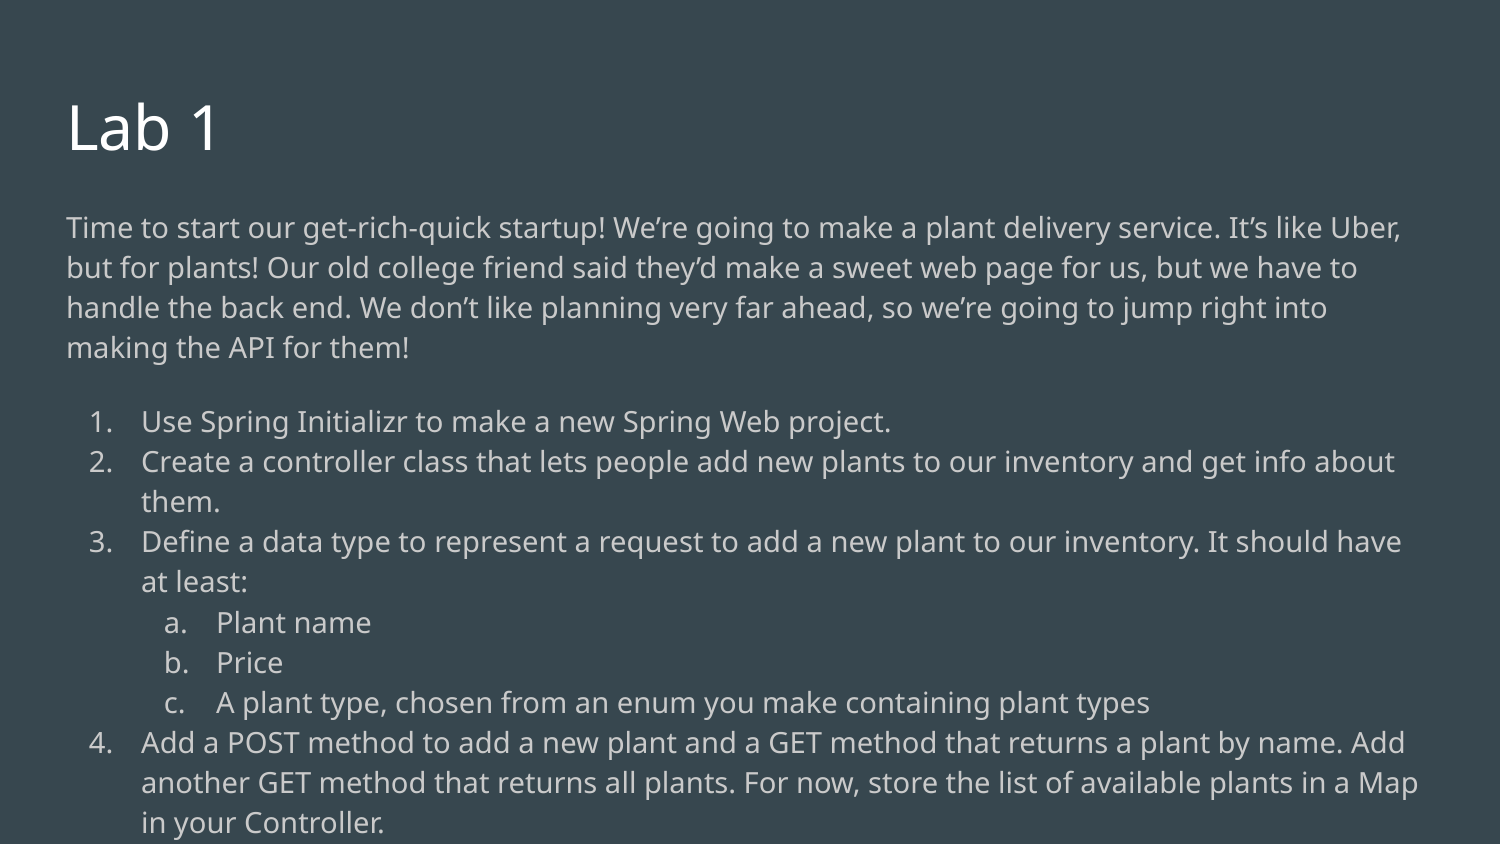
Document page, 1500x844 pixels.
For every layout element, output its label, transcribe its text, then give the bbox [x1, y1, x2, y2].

list Time to start our get-rich-quick startup! We’re going to make a plant delivery service. It’s like Uber, but for plants! Our old college friend said they’d make a sweet web page for us, but we have to handle the back end. We don’t like planning very far ahead, so we’re going to jump right into making the API for them! Use Spring Initializr to make a new Spring Web project. Create a controller class that lets people add new plants to our inventory and get info about them. Define a data type to represent a request to add a new plant to our inventory. It should have at least: Plant name Price A plant type, chosen from an enum you make containing plant types Add a POST method to add a new plant and a GET method that returns a plant by name. Add another GET method that returns all plants. For now, store the list of available plants in a Map in your Controller. Test project by sending POST and GET requests from Postman. [51, 189, 1449, 750]
title Lab 1 [51, 72, 1449, 167]
